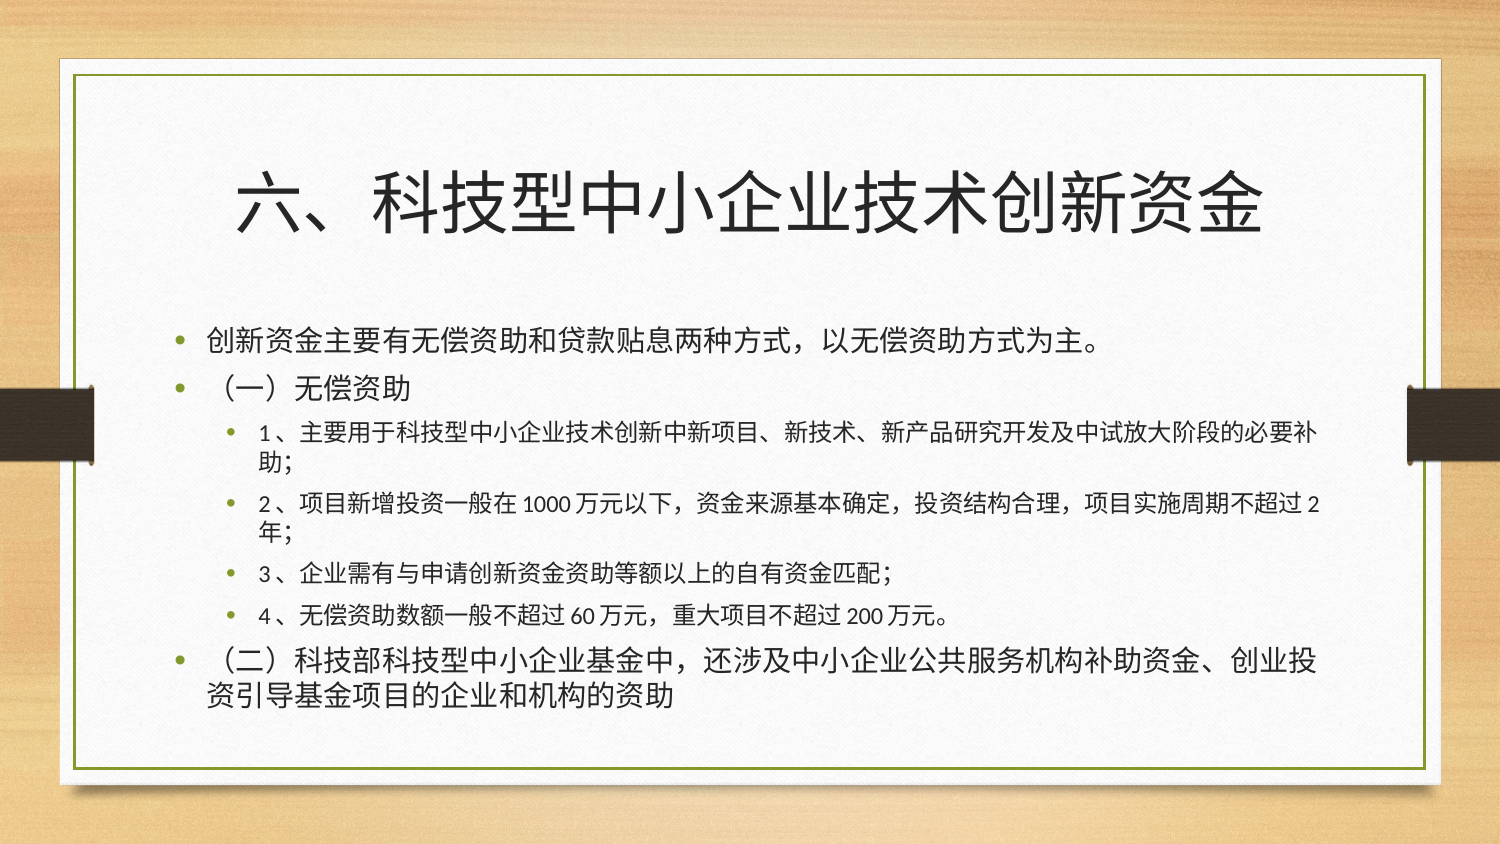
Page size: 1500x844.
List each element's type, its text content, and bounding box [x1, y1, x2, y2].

title 六、科技型中小企业技术创新资金 [159, 120, 1341, 282]
picture [0, 0, 1500, 844]
list 创新资金主要有无偿资助和贷款贴息两种方式，以无偿资助方式为主。 （一）无偿资助 1、主要用于科技型中小企业技术创新中新项目、新技术、新产品研究开发及中试放大阶段的必要补助； 2、项目新增投资一般在1000万元以下，资金来源基本确定，投资结构合理，项目实施周期不超过2年； 3、企业需有与申请创新资金资助等额以上的自有资金匹配； 4、无偿资助数额一般不超过60万元，重大项目不超过200万元。 （二）科技部科技型中小企业基金中，还涉及中小企业公共服务机构补助资金、创业投资引导基金项目的企业和机构的资助 [159, 314, 1341, 723]
